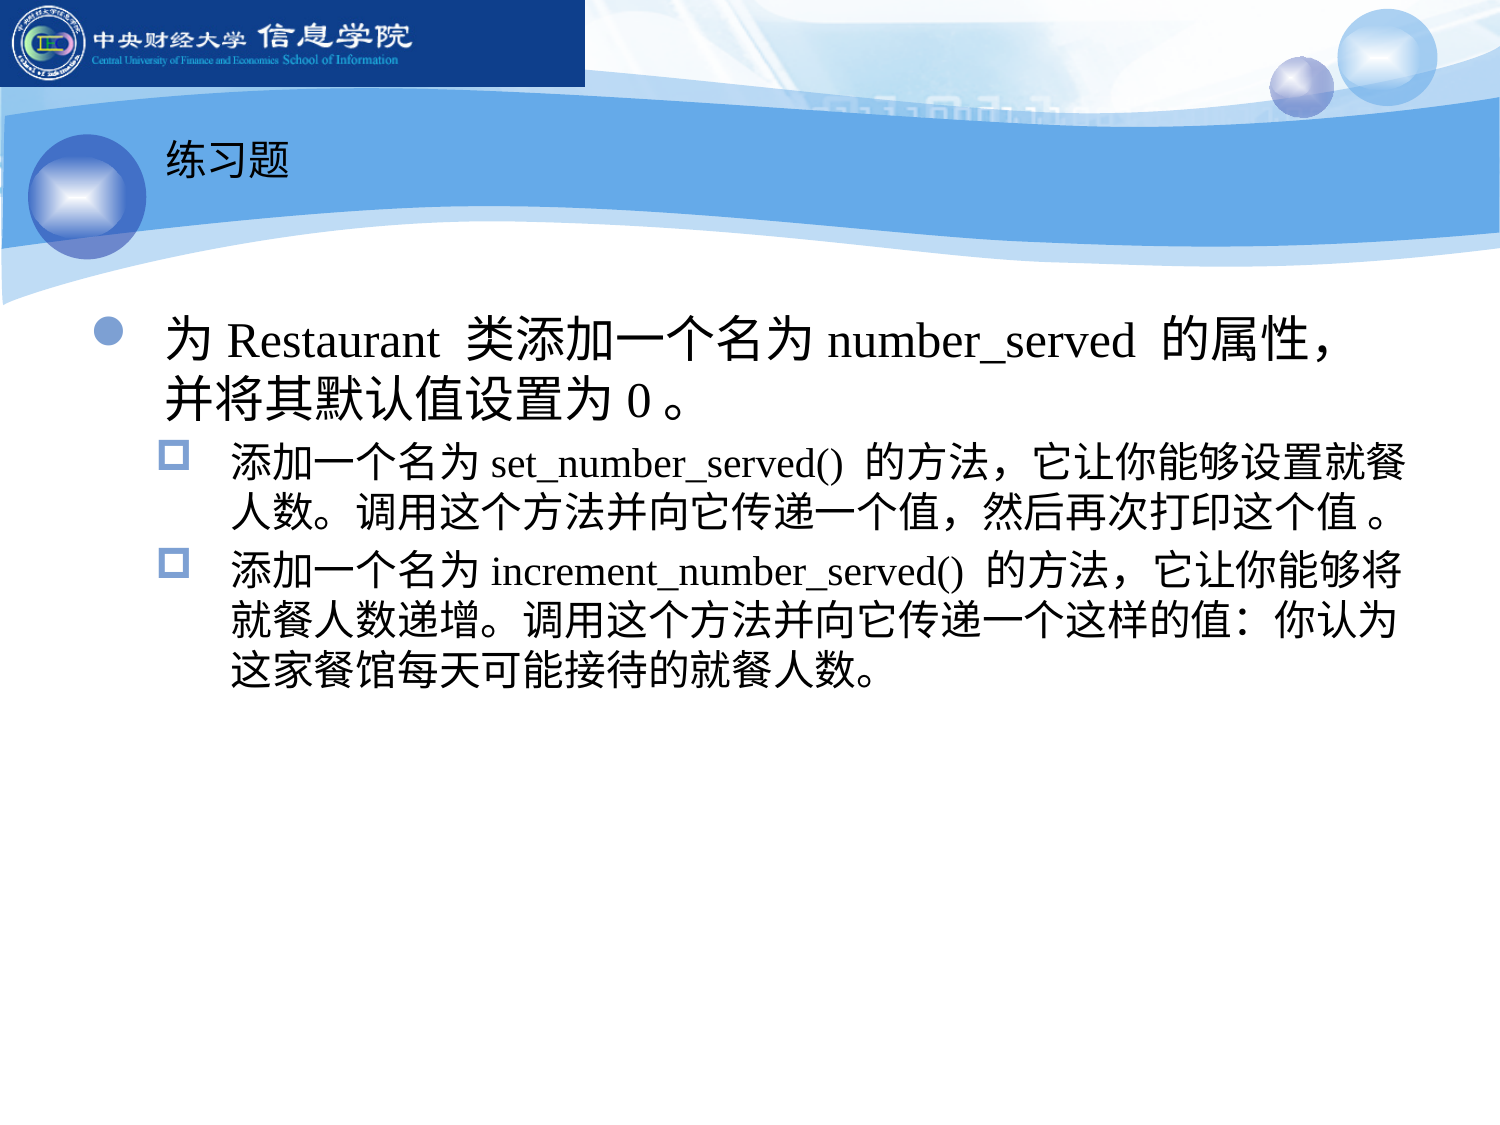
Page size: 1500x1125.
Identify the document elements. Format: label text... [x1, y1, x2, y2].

picture [0, 0, 1500, 197]
title 练习题 [150, 112, 1363, 205]
text_box 为Restaurant 类添加一个名为number_served 的属性，并将其默认值设置为0。 添加一个名为set_number_served() 的方法，它让你能够设置就餐人数。调用这个方法并向它传递一个值，然后再次打印这个值 。 添加一个名为increment_number_served() 的方法，它让你能够将就餐人数递增。调用这个方法并向它传递一个这样的值：你认为这家餐馆每天可能接待的就餐人数。 [74, 299, 1425, 900]
